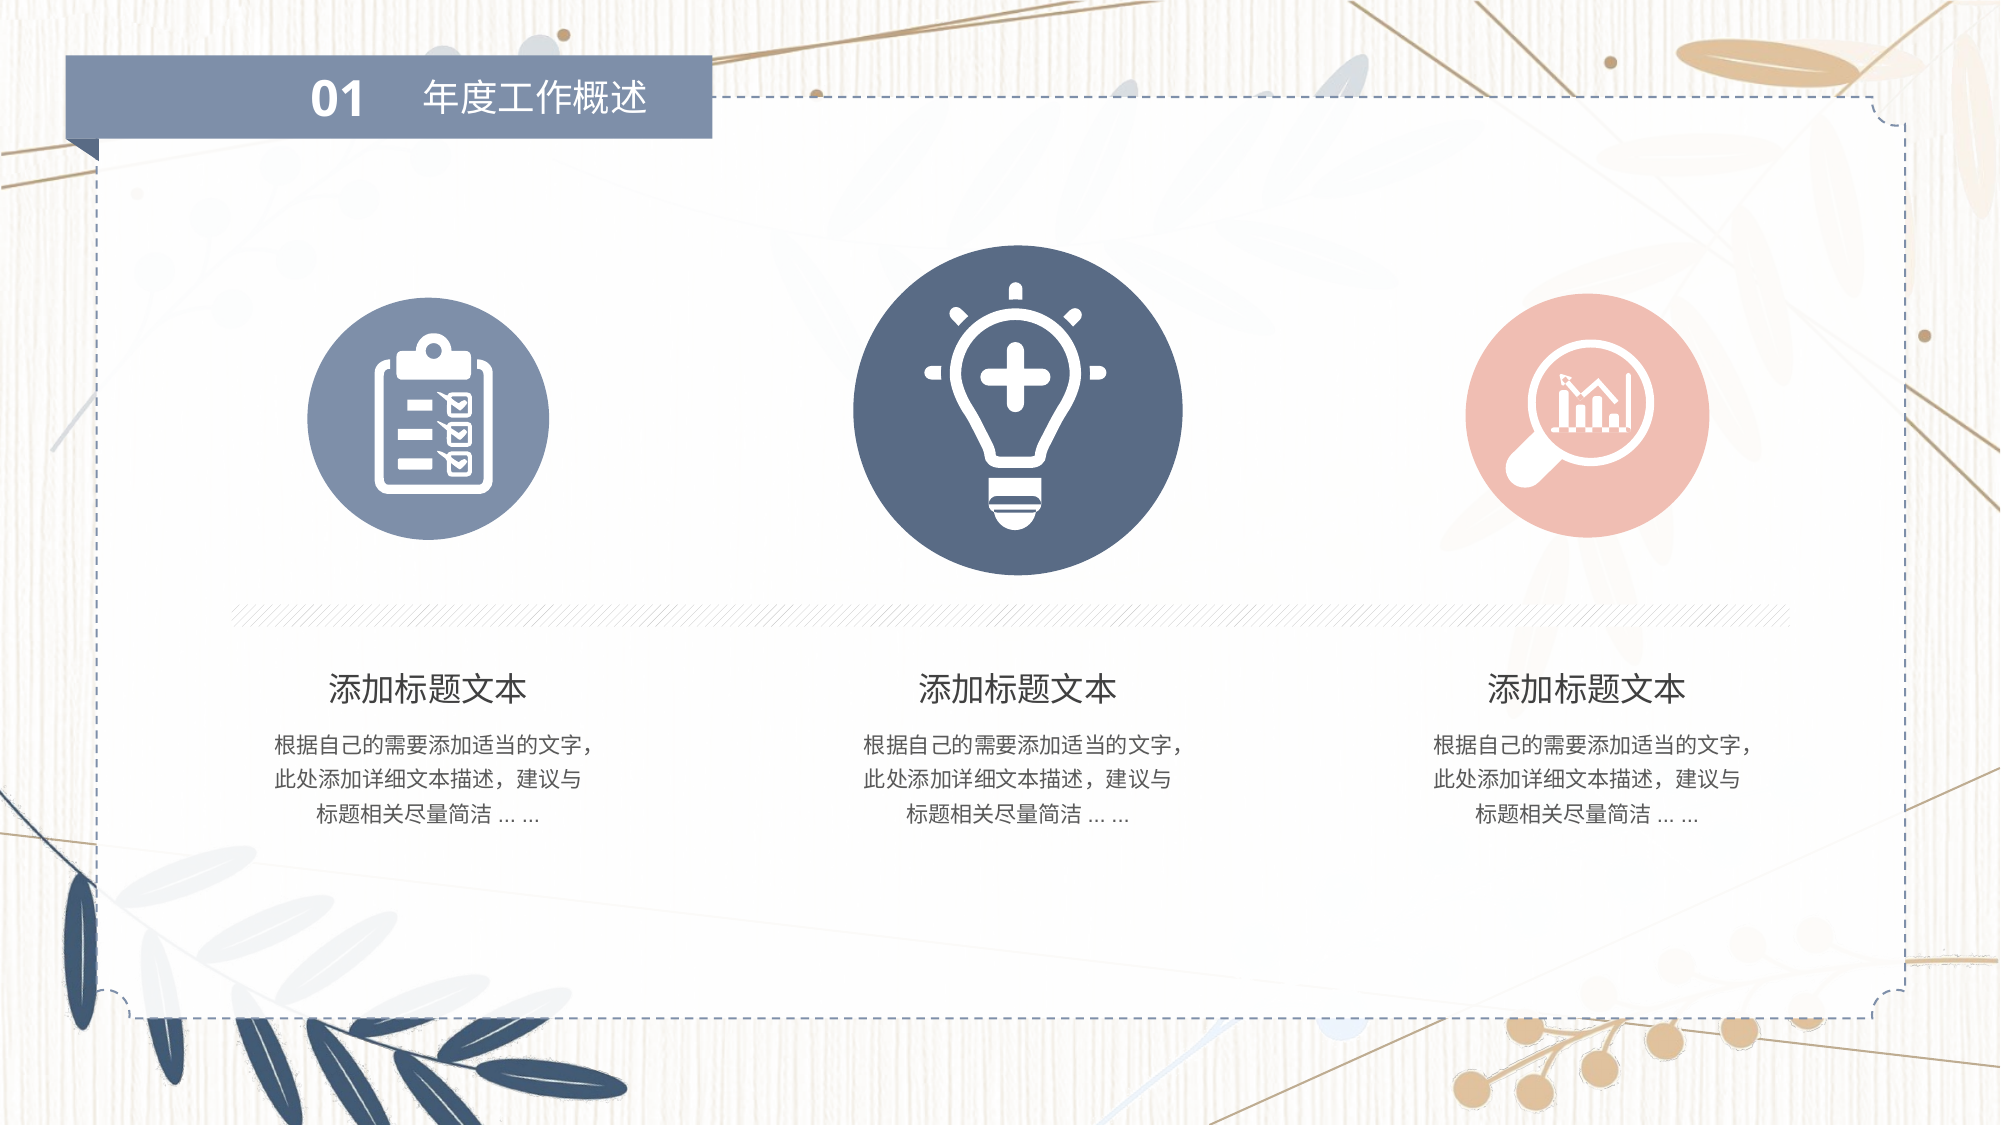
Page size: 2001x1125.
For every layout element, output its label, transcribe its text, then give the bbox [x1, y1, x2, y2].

text_box 01 [295, 59, 383, 135]
text_box [231, 604, 1791, 628]
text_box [790, 660, 1246, 836]
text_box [307, 297, 550, 540]
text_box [1465, 293, 1710, 538]
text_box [200, 660, 656, 836]
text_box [853, 245, 1183, 576]
picture [0, 748, 652, 1125]
picture [1432, 809, 1999, 1125]
text_box 年度工作概述 [407, 67, 663, 127]
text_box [1360, 660, 1815, 836]
picture [3, 2, 1999, 719]
